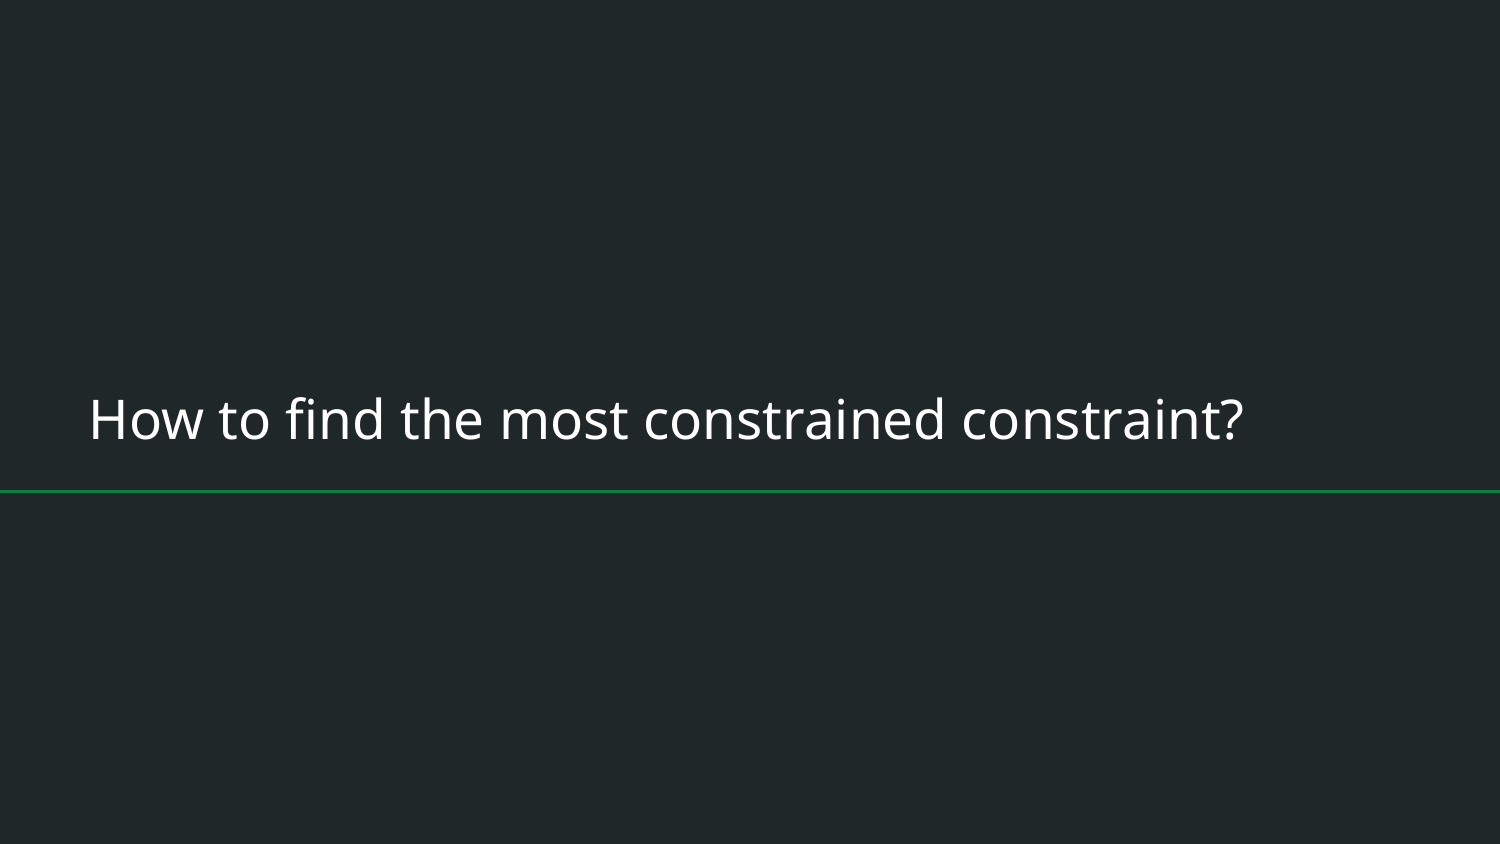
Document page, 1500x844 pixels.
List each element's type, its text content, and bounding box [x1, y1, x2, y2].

title How to find the most constrained constraint? [73, 337, 1429, 466]
